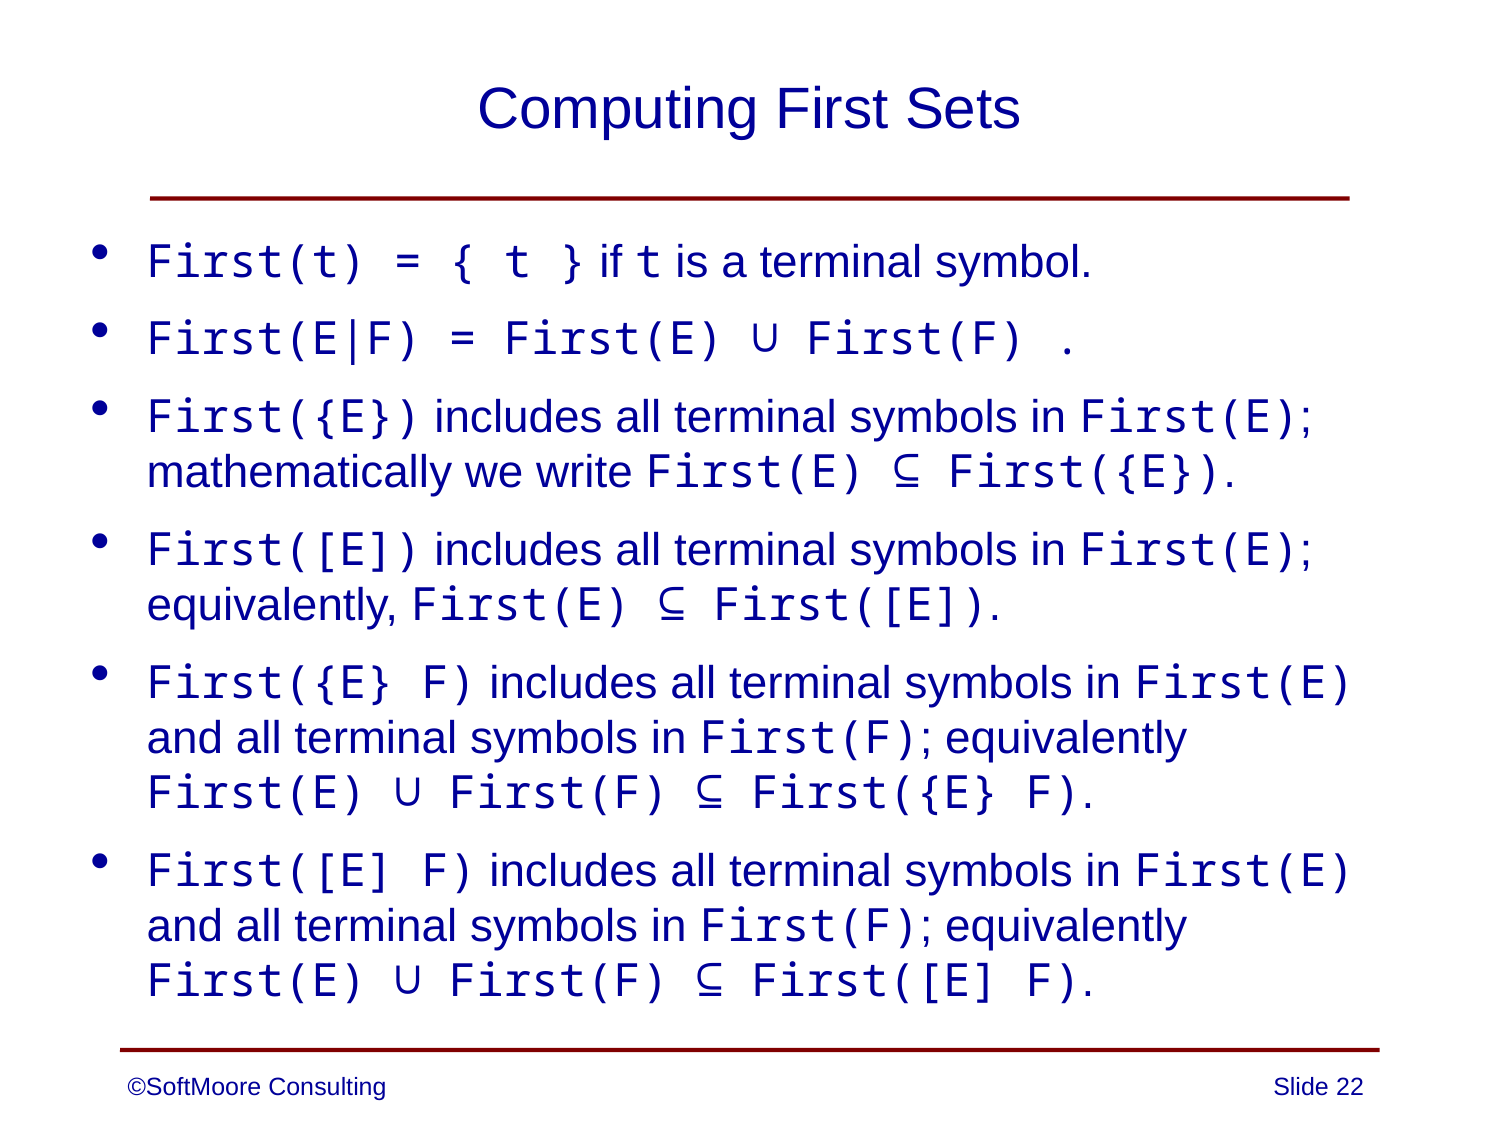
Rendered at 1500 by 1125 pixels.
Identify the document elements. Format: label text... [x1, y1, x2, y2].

list First(t) = { t } if t is a terminal symbol. First(E|F) = First(E) ∪ First(F) . First({E}) includes all terminal symbols in First(E); mathematically we write First(E) ⊆ First({E}). First([E]) includes all terminal symbols in First(E); equivalently, First(E) ⊆ First([E]). First({E} F) includes all terminal symbols in First(E) and all terminal symbols in First(F); equivalently First(E) ∪ First(F) ⊆ First({E} F). First([E] F) includes all terminal symbols in First(E) and all terminal symbols in First(F); equivalently First(E) ∪ First(F) ⊆ First([E] F). [74, 223, 1425, 1034]
slide_number Slide 22 [1078, 1061, 1380, 1109]
footer ©SoftMoore Consulting [111, 1061, 563, 1109]
title Computing First Sets [149, 22, 1350, 188]
